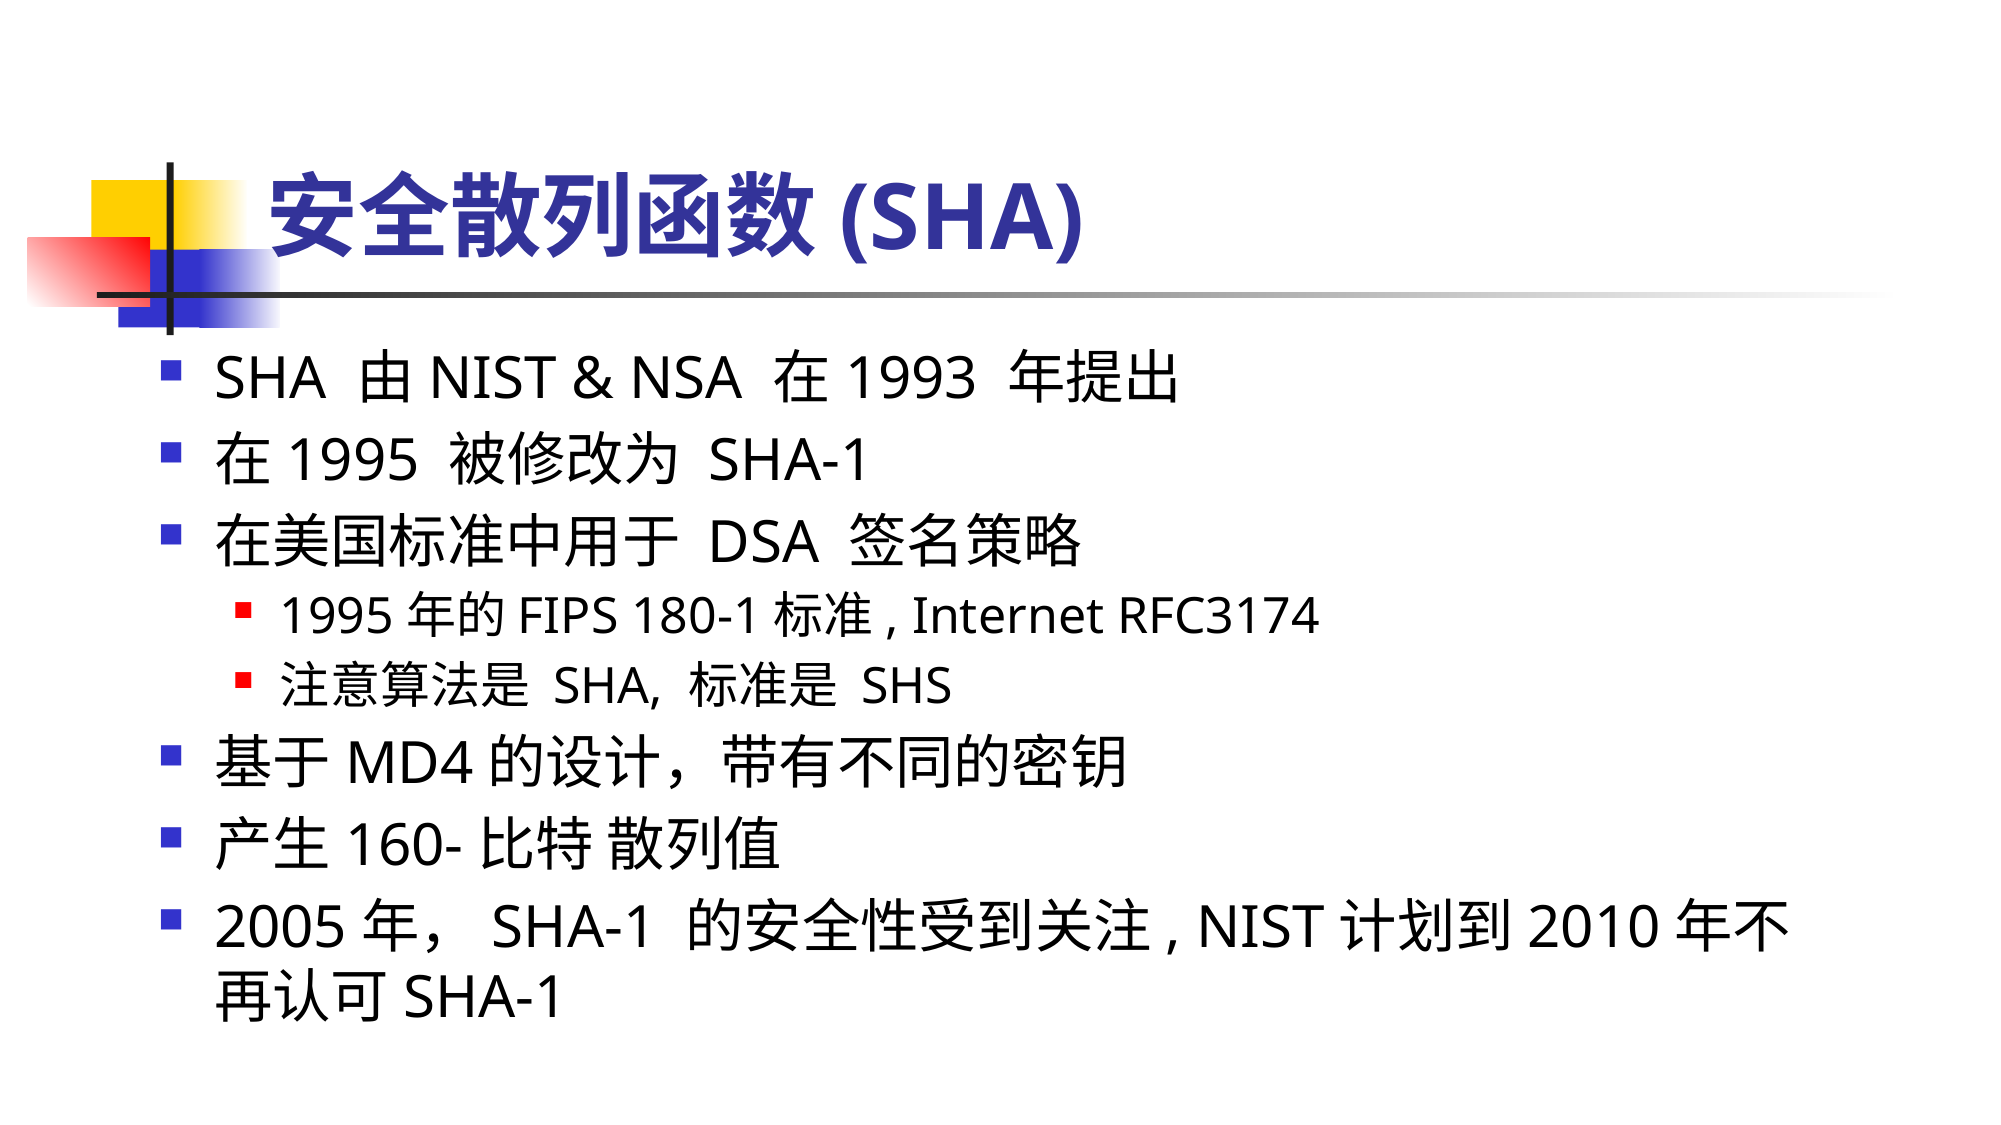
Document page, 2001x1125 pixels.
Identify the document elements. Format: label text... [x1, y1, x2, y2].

list SHA 由NIST & NSA 在1993 年提出 在1995 被修改为 SHA-1 在美国标准中用于 DSA 签名策略 1995年的FIPS 180-1标准, Internet RFC3174 注意算法是 SHA, 标准是 SHS 基于MD4的设计，带有不同的密钥 产生160-比特 散列值 2005年，SHA-1 的安全性受到关注, NIST计划到2010年不再认可SHA-1 [143, 333, 1844, 1008]
title 安全散列函数(SHA) [251, 35, 1957, 275]
